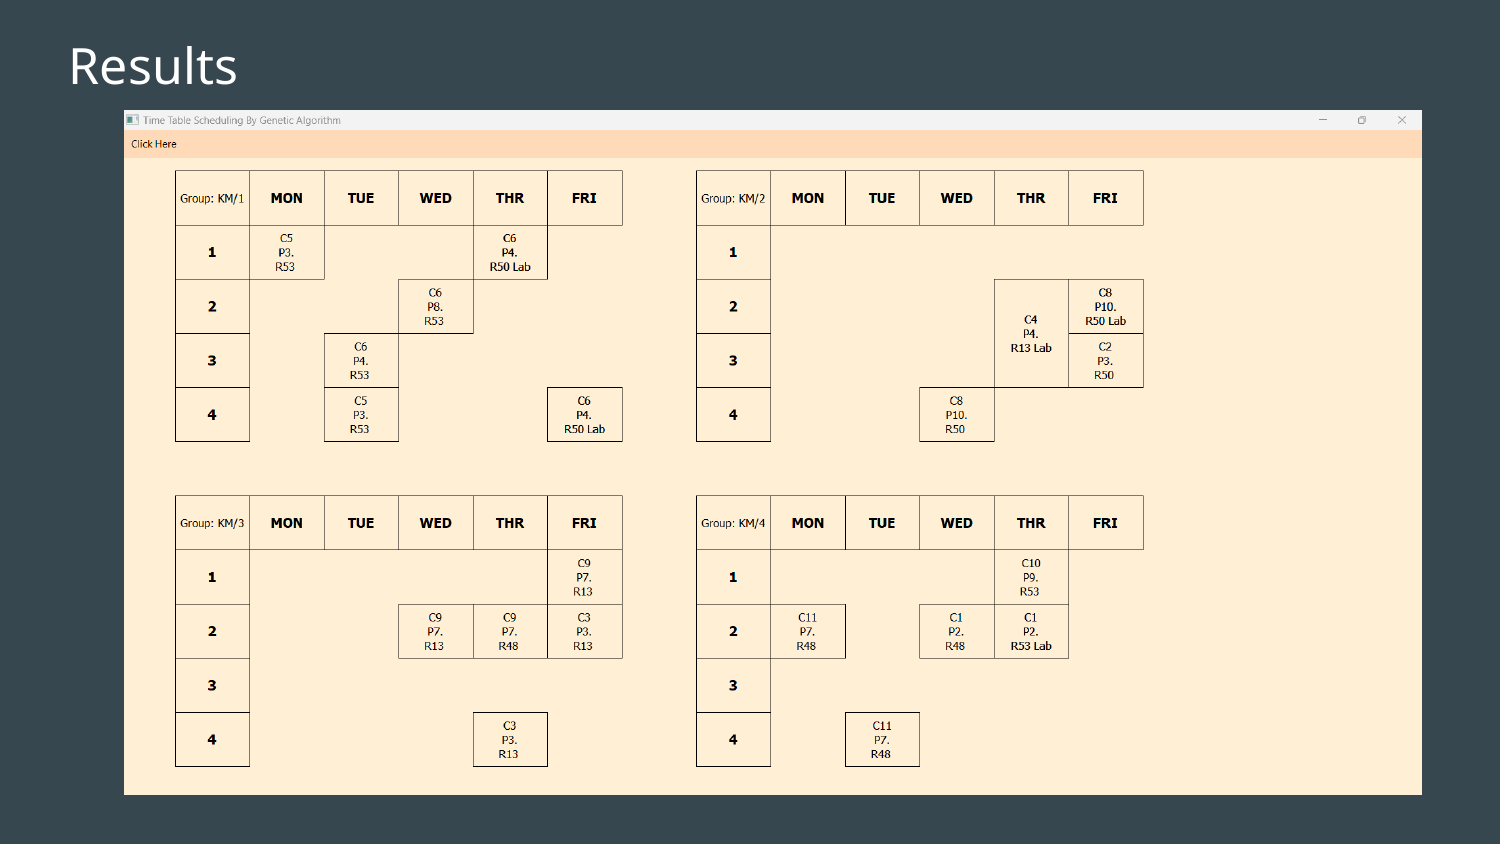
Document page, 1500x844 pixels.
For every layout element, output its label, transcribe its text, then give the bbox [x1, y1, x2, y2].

text_box Results [53, 19, 546, 110]
picture [124, 109, 1423, 795]
